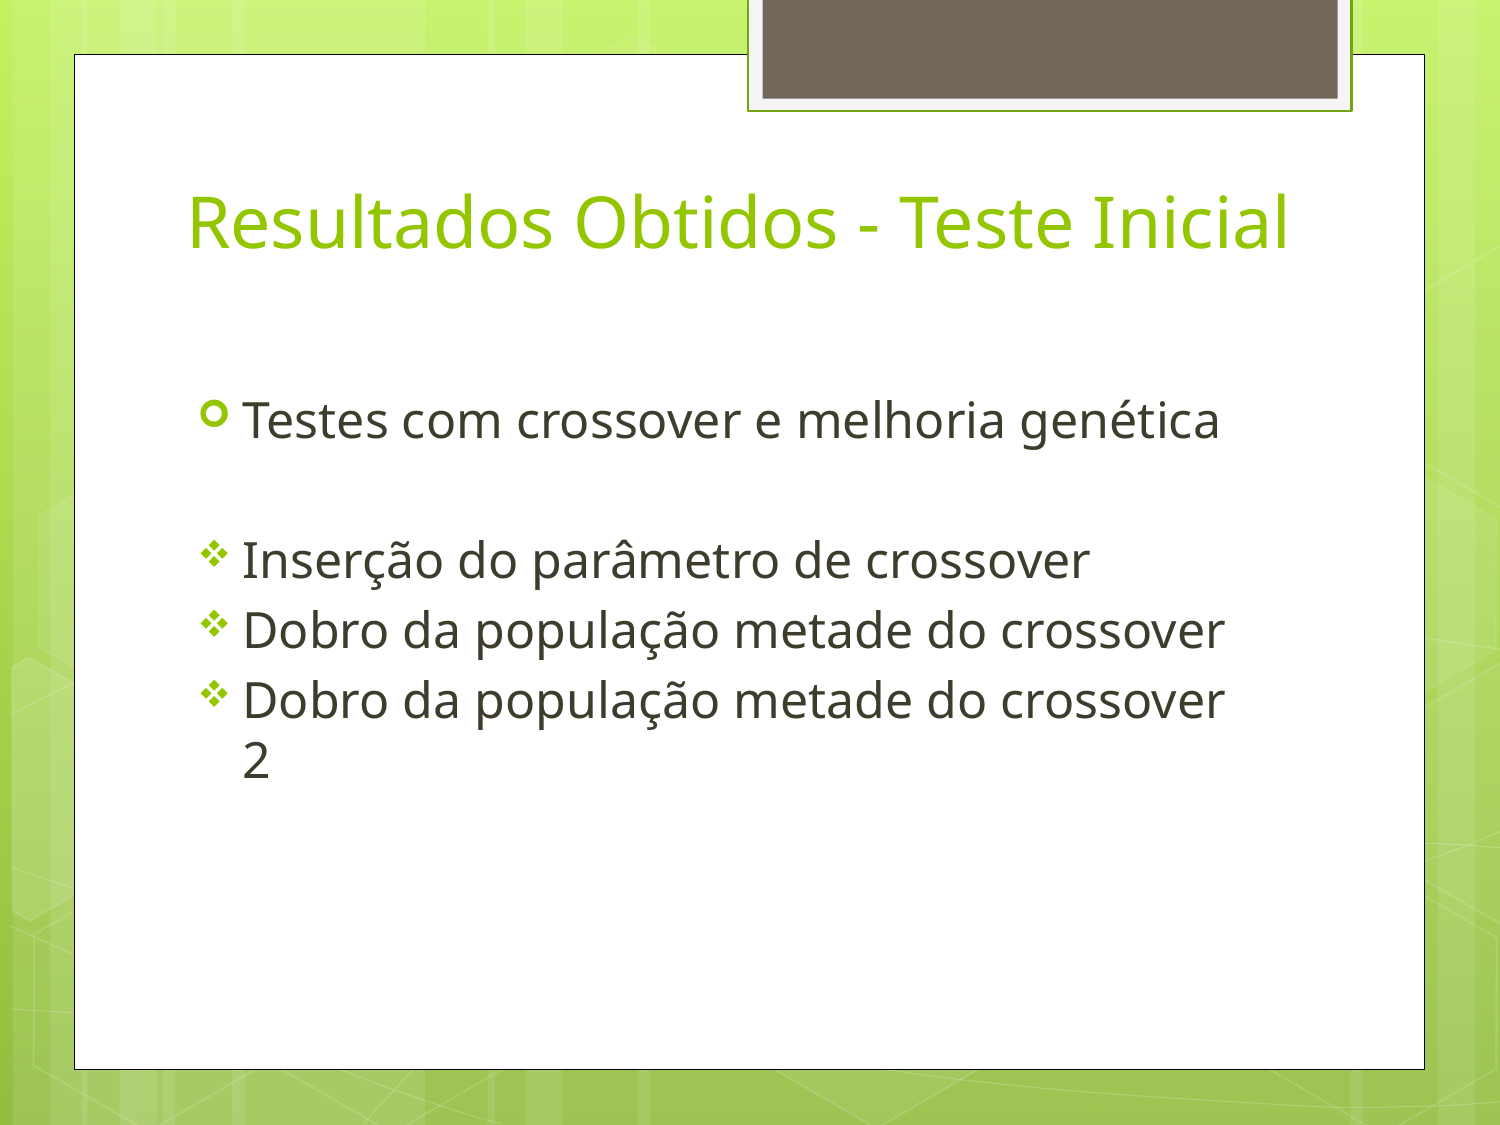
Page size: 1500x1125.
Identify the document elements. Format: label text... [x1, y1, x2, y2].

title Resultados Obtidos - Teste Inicial [171, 168, 1324, 357]
list Testes com crossover e melhoria genética Inserção do parâmetro de crossover Dobro da população metade do crossover Dobro da população metade do crossover 2 [171, 381, 1283, 957]
